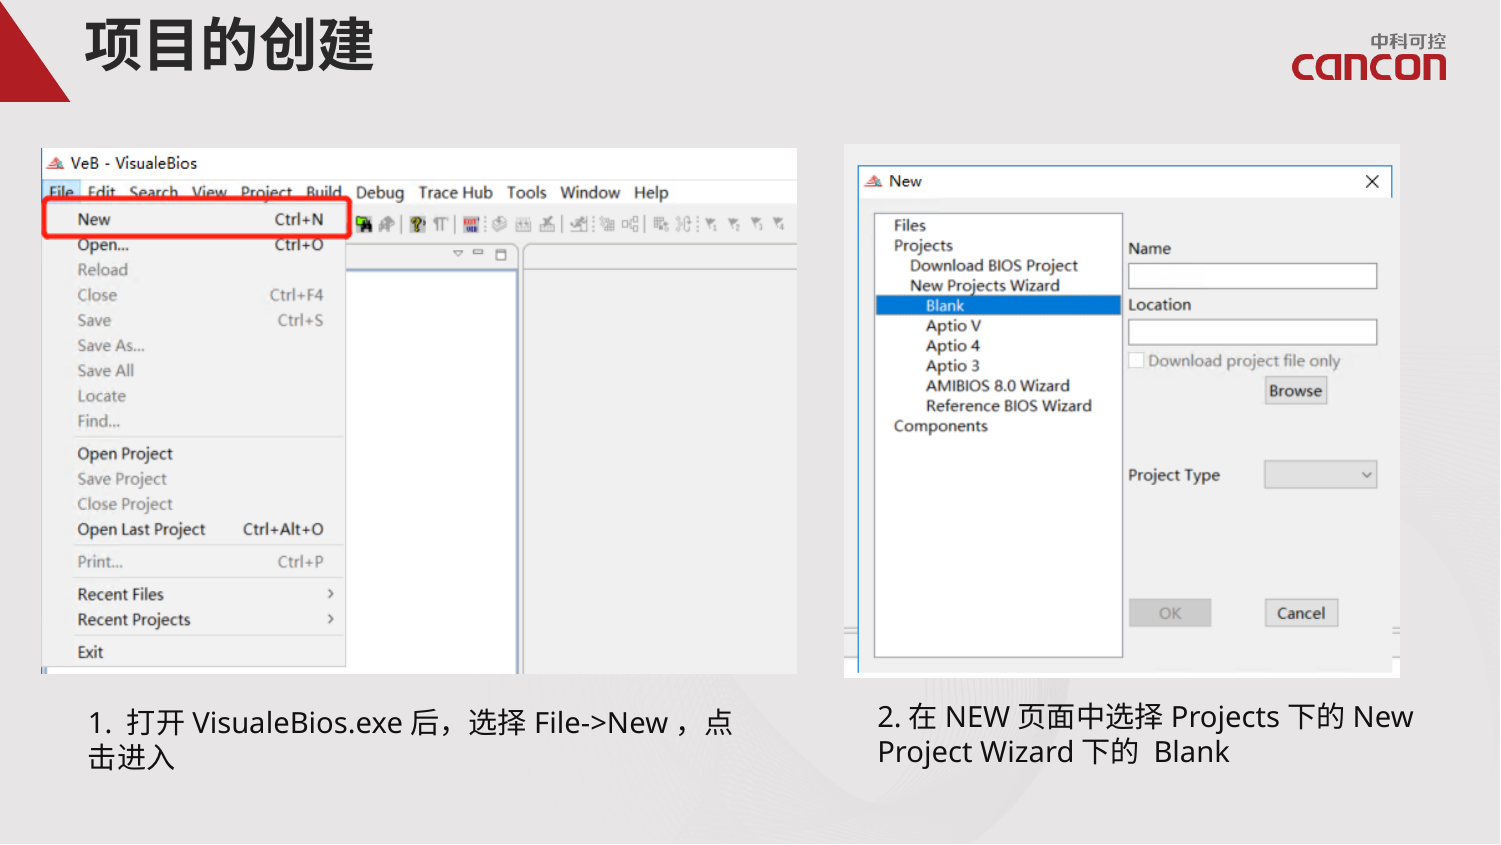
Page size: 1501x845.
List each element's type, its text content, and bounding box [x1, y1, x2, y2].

text_box 2.在NEW页面中选择Projects下的New Project Wizard下的 Blank [862, 690, 1438, 776]
picture [0, 0, 1501, 844]
title 项目的创建 [73, 8, 1282, 88]
text_box 1. 打开VisualeBios.exe后，选择File->New，点击进入 [73, 696, 766, 782]
